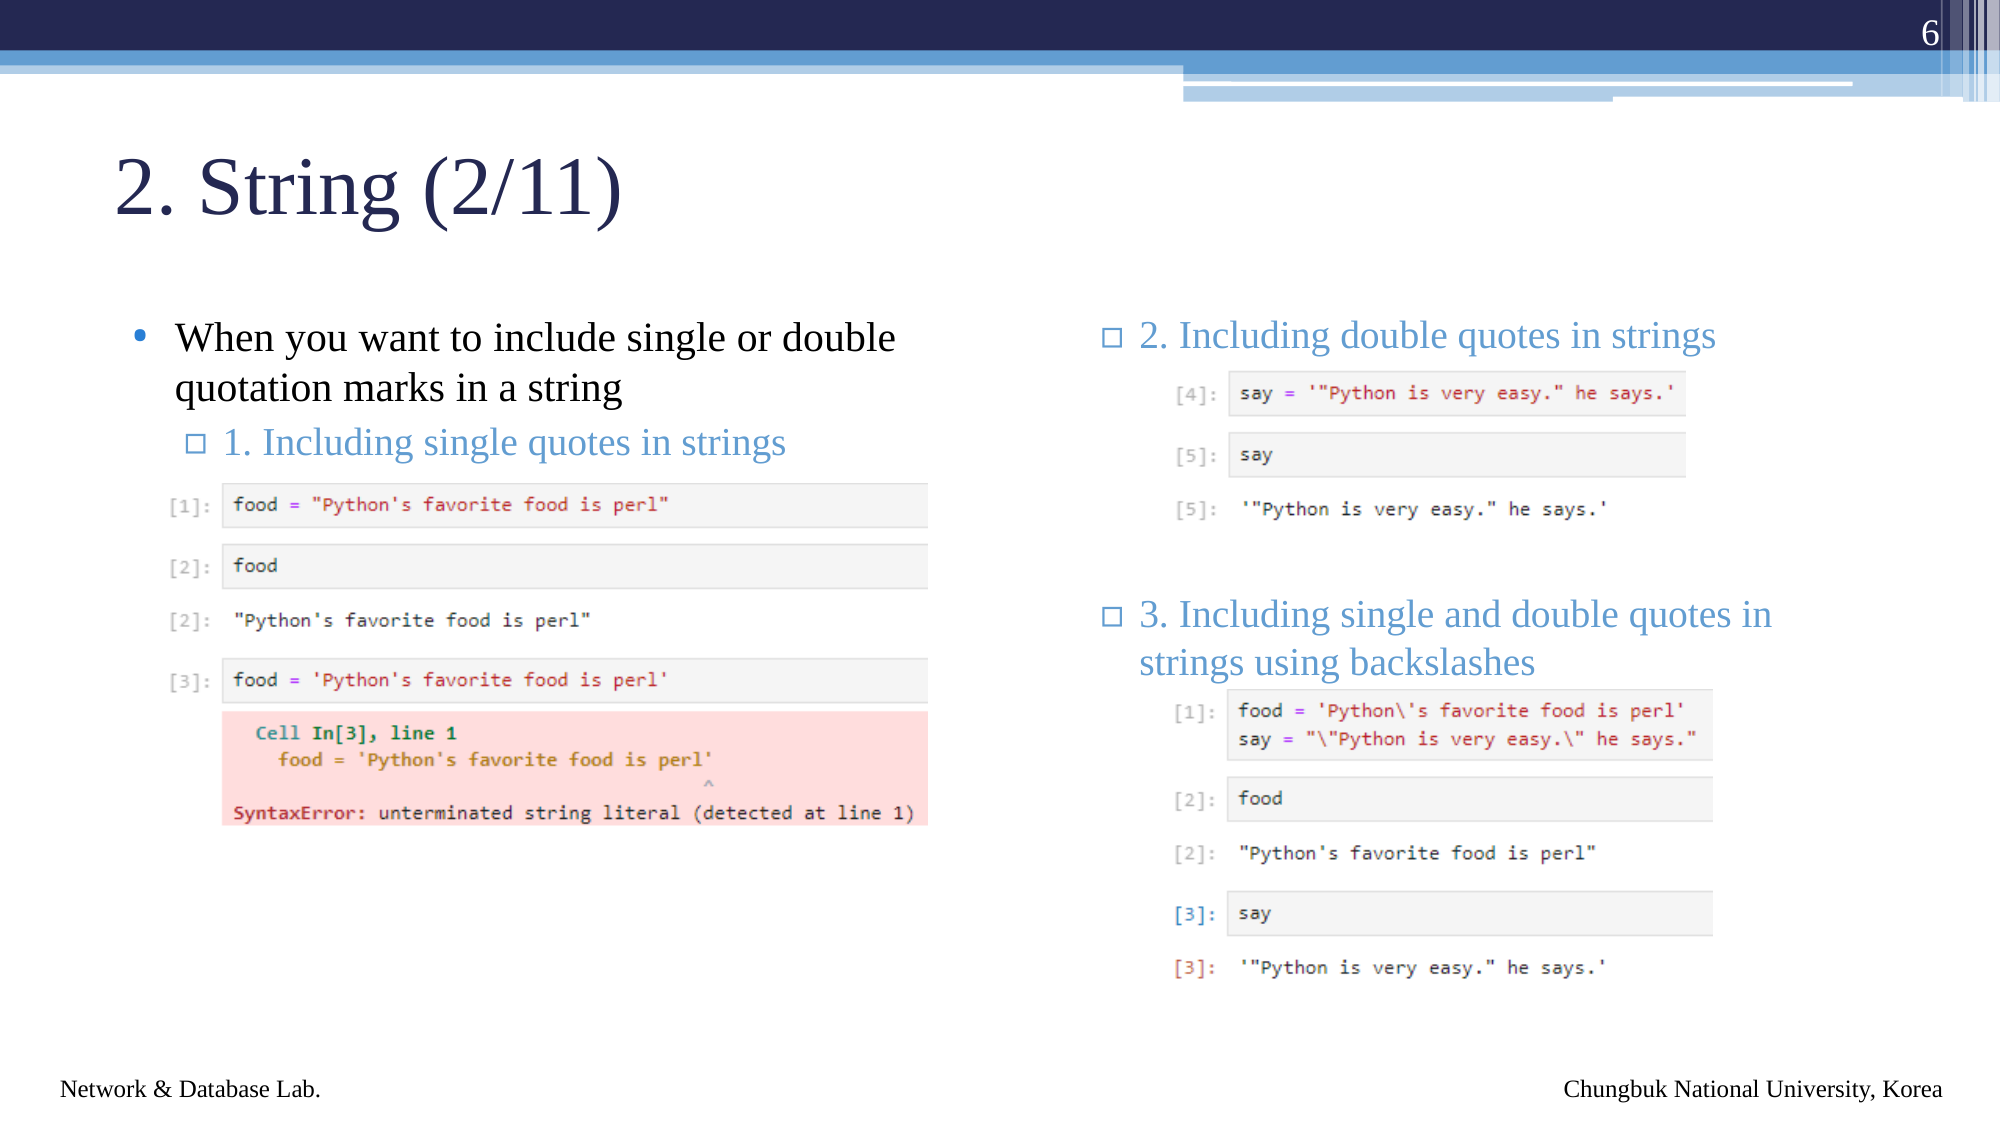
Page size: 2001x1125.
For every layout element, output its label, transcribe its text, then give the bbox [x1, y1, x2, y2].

title 2. String (2/11) [99, 93, 1900, 269]
picture [1163, 367, 1687, 536]
list 2. Including double quotes in strings 3. Including single and double quotes in strings using backslashes [1016, 302, 1900, 1045]
picture [1163, 689, 1713, 997]
picture [155, 483, 928, 833]
list When you want to include single or double quotation marks in a string 1. Including single quotes in strings [99, 302, 984, 1045]
slide_number 6 [1788, 0, 1955, 61]
